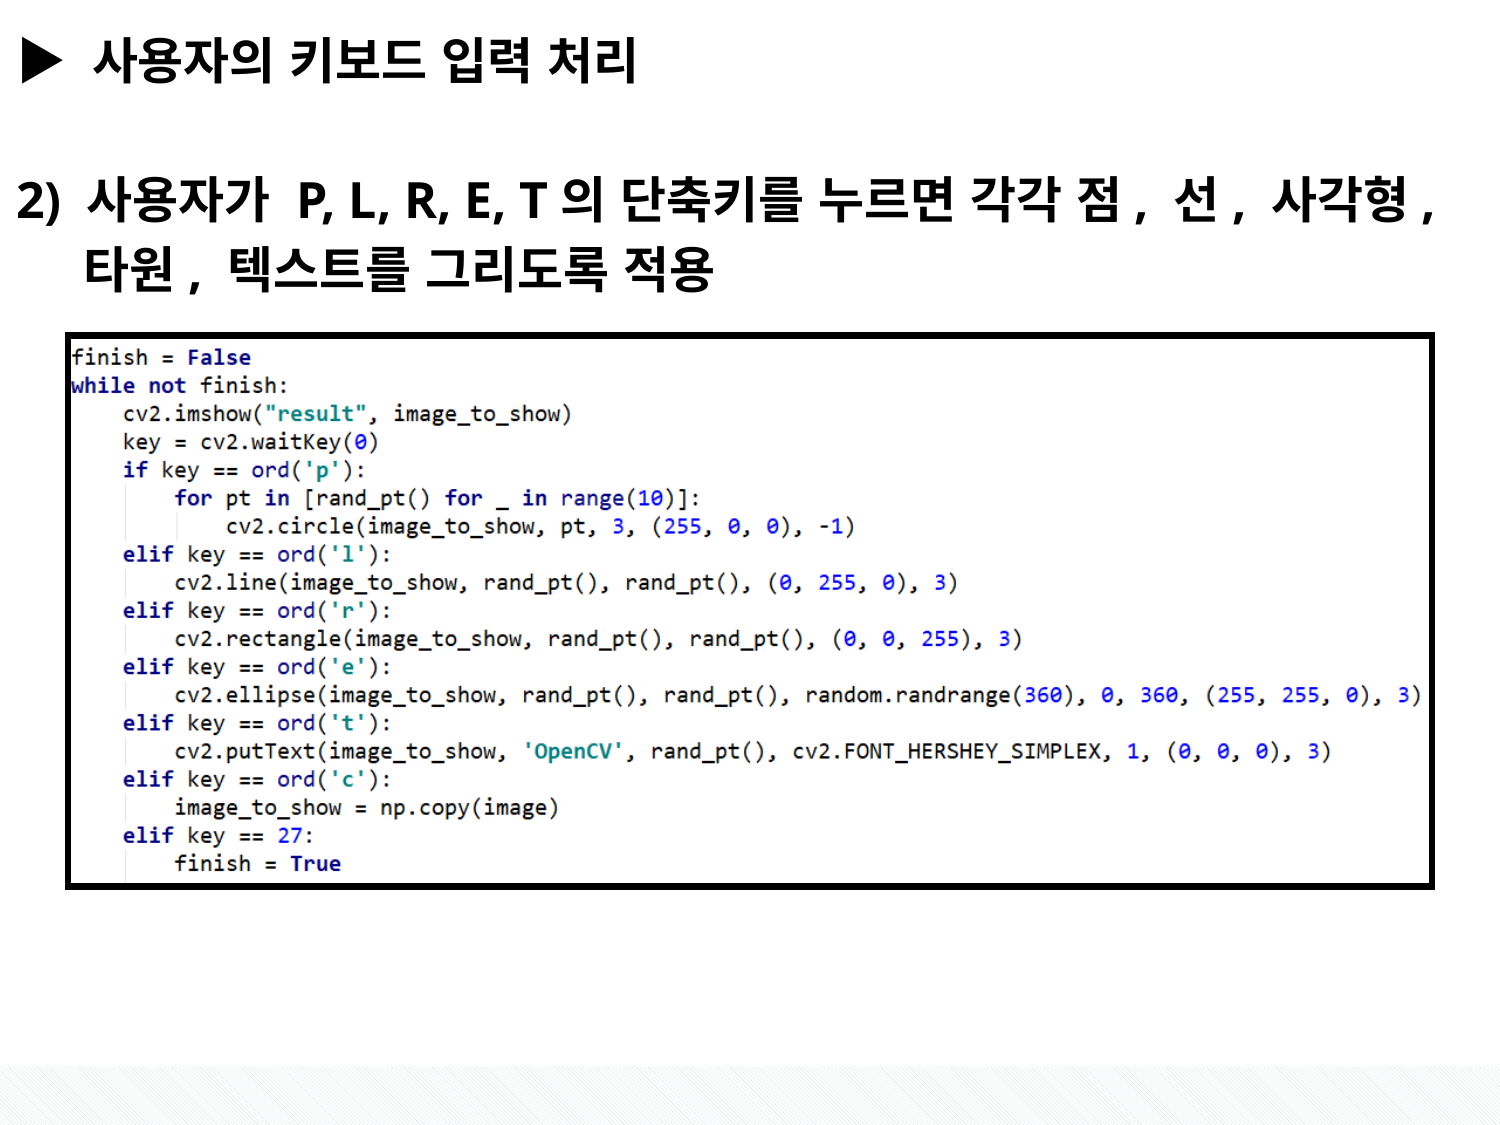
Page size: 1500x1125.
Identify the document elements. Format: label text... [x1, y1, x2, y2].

list ▶ 사용자의 키보드 입력 처리 2) 사용자가 P, L, R, E, T의 단축키를 누르면 각각 점, 선, 사각형, 타원, 텍스트를 그리도록 적용 [0, 21, 1500, 884]
picture [70, 338, 1430, 884]
